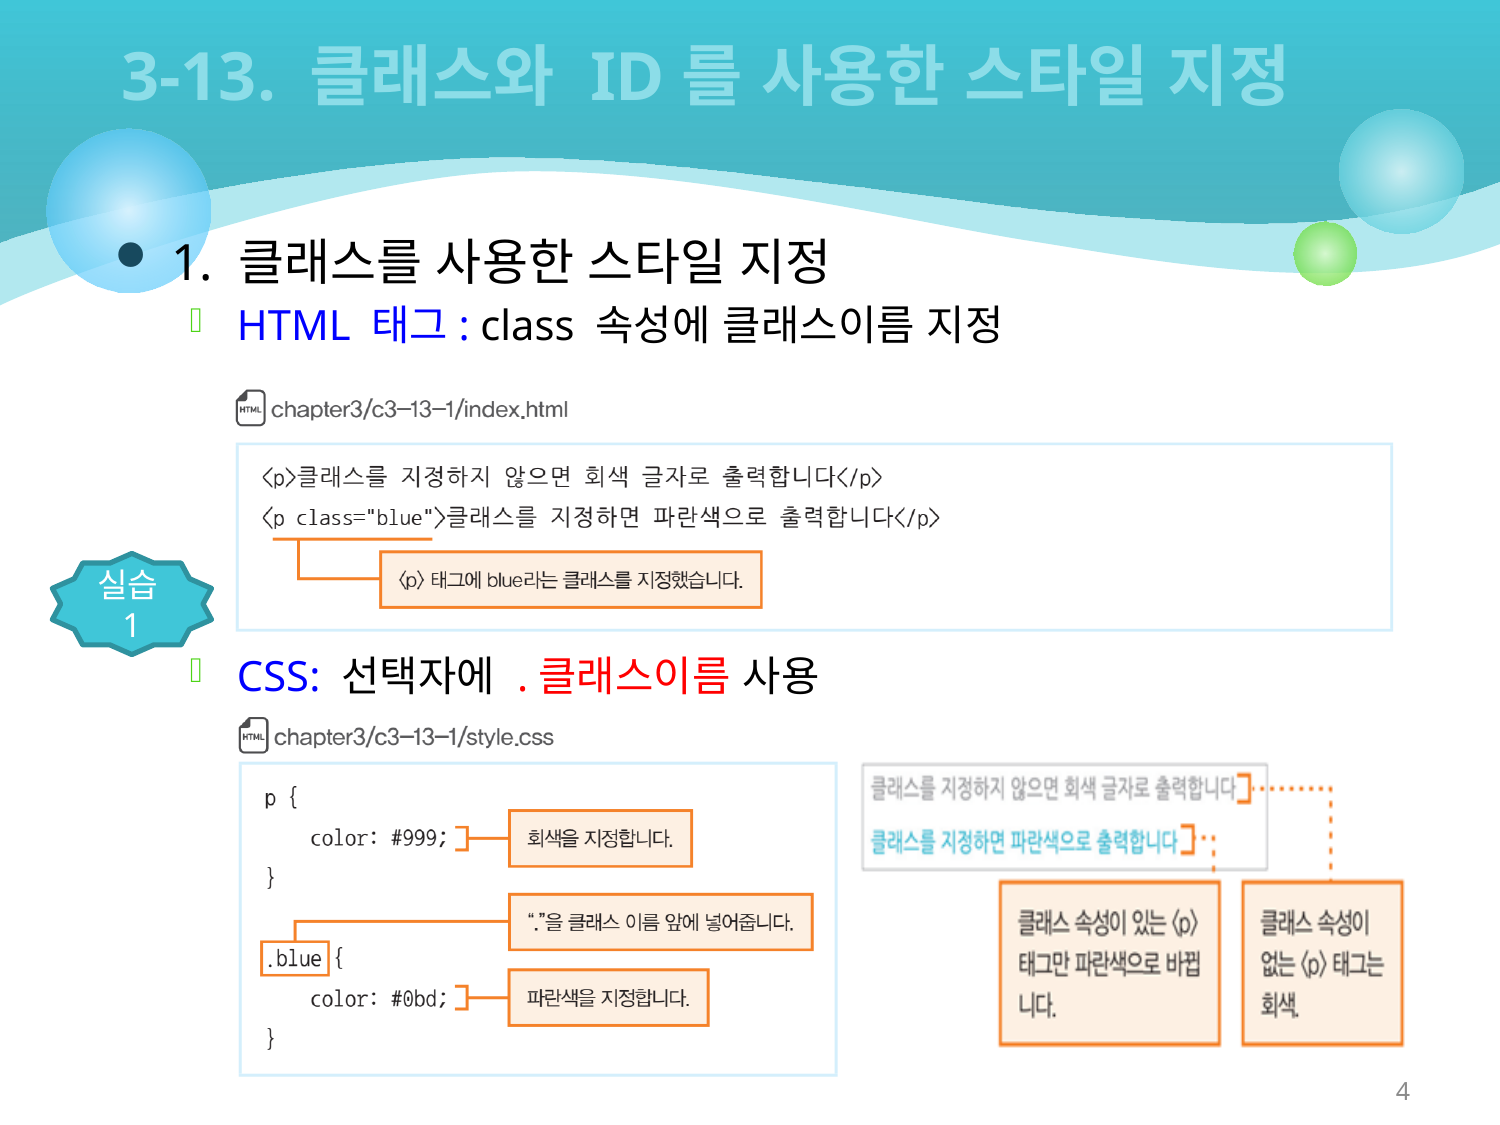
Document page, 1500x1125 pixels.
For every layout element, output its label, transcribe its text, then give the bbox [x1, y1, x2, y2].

text_box 1. 클래스를 사용한 스타일 지정 HTML 태그: class 속성에 클래스이름 지정 CSS: 선택자에 .클래스이름 사용 [99, 192, 1456, 1016]
text_box 3-13. 클래스와 ID를 사용한 스타일 지정 [105, 9, 1456, 139]
picture [222, 382, 1410, 641]
slide_number 4 [1074, 1072, 1425, 1113]
picture [852, 759, 1408, 1062]
picture [222, 707, 846, 1083]
text_box 실습1 [49, 551, 214, 657]
